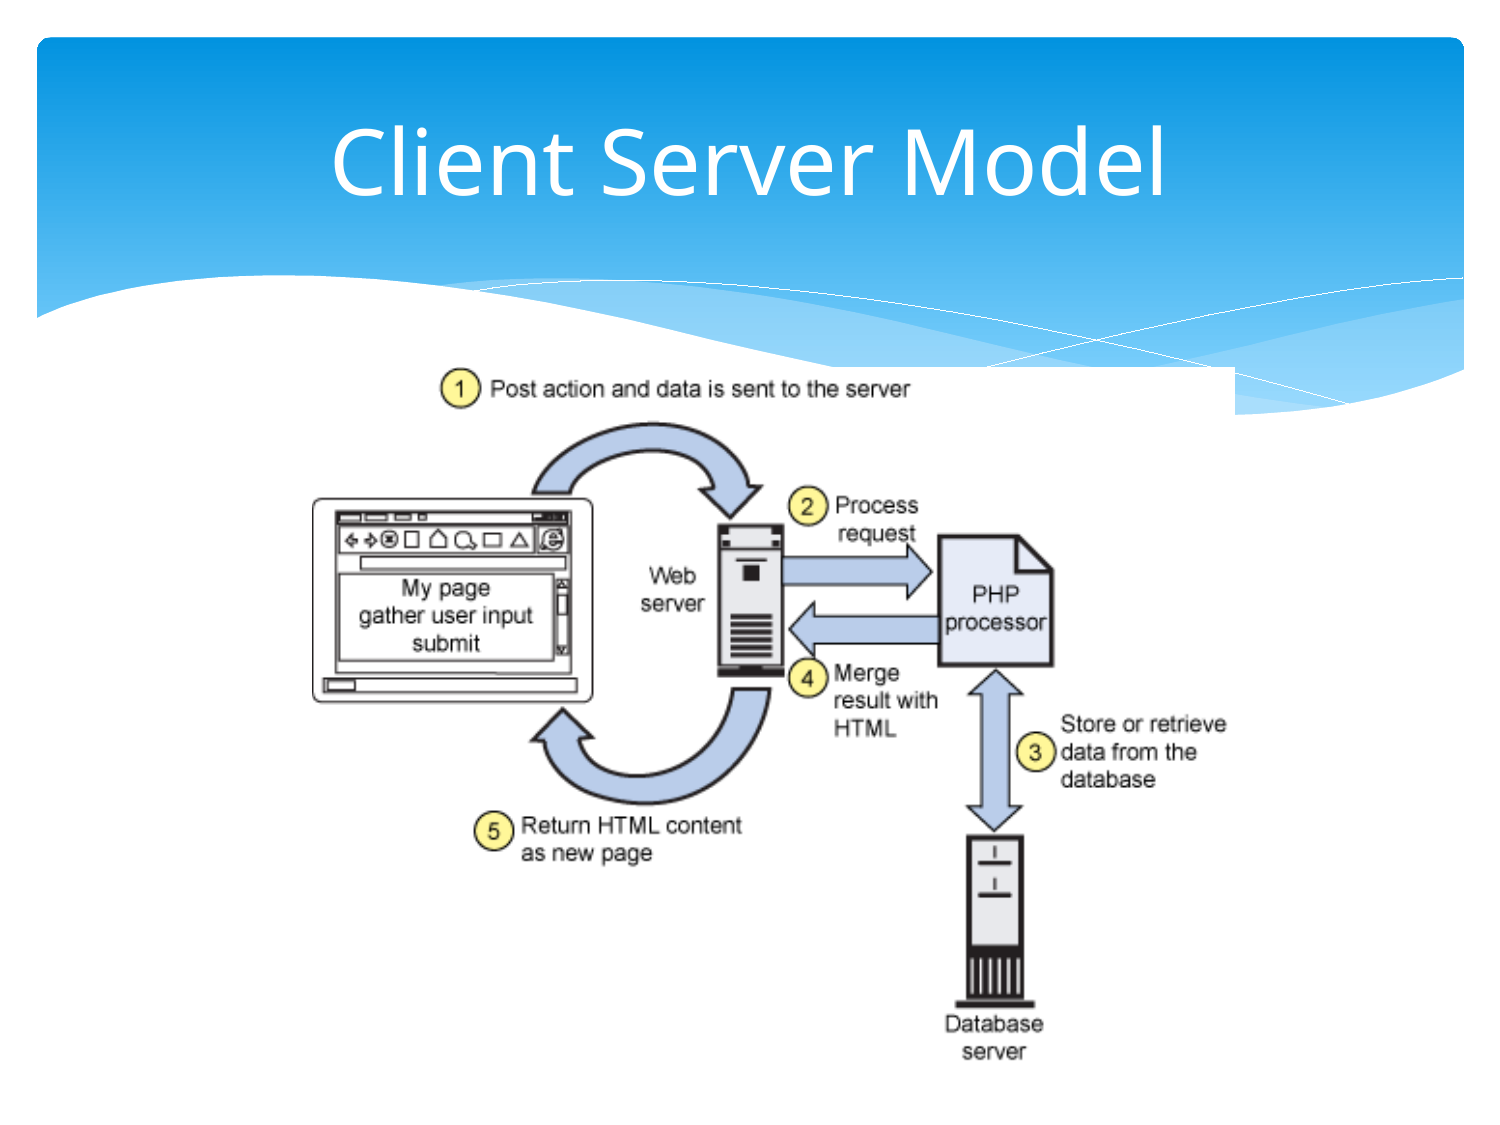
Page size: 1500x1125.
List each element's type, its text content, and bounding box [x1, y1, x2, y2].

title Client Server Model [75, 55, 1425, 261]
picture [312, 366, 1235, 1068]
